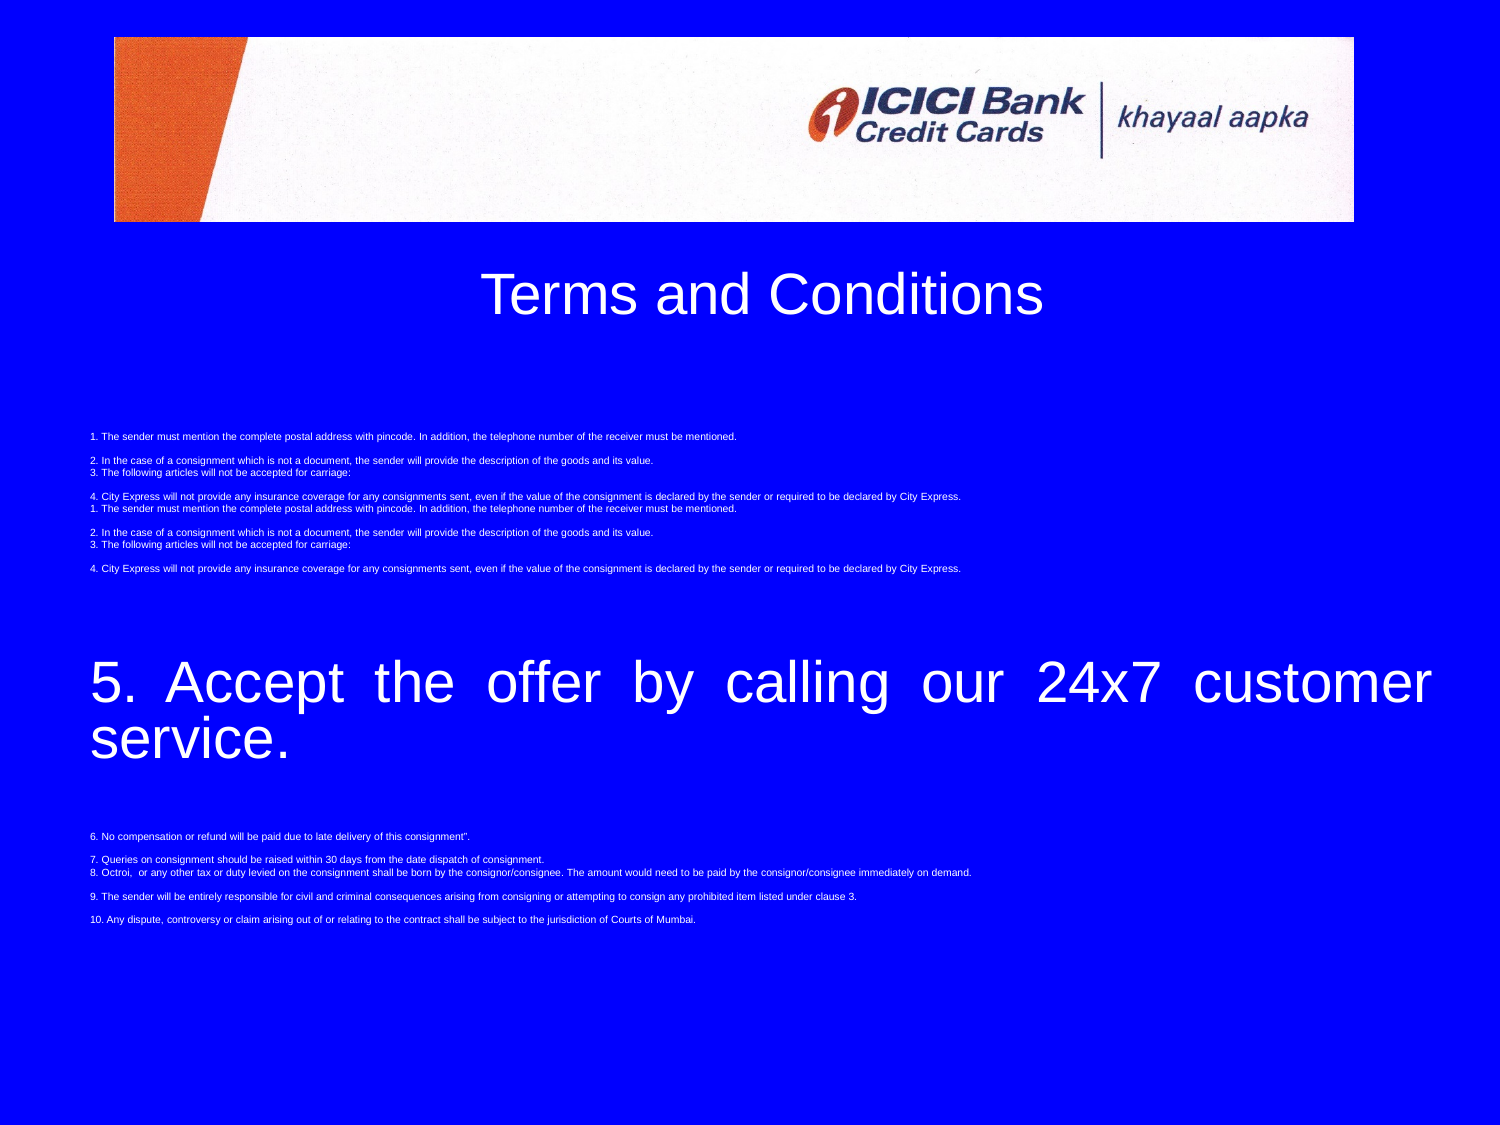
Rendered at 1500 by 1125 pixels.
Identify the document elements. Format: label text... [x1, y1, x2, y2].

subtitle Terms and Conditions 1. The sender must mention the complete postal address with pincode. In addition, the telephone number of the receiver must be mentioned. 2. In the case of a consignment which is not a document, the sender will provide the description of the goods and its value. 3. The following articles will not be accepted for carriage: 4. City Express will not provide any insurance coverage for any consignments sent, even if the value of the consignment is declared by the sender or required to be declared by City Express. 1. The sender must mention the complete postal address with pincode. In addition, the telephone number of the receiver must be mentioned. 2. In the case of a consignment which is not a document, the sender will provide the description of the goods and its value. 3. The following articles will not be accepted for carriage: 4. City Express will not provide any insurance coverage for any consignments sent, even if the value of the consignment is declared by the sender or required to be declared by City Express. 5. Accept the offer by calling our 24x7 customer service. 6. No compensation or refund will be paid due to late delivery of this consignment”. 7. Queries on consignment should be raised within 30 days from the date dispatch of consignment. 8. Octroi, or any other tax or duty levied on the consignment shall be born by the consignor/consignee. The amount would need to be paid by the consignor/consignee immediately on demand. 9. The sender will be entirely responsible for civil and criminal consequences arising from consigning or attempting to consign any prohibited item listed under clause 3. 10. Any dispute, controversy or claim arising out of or relating to the contract shall be subject to the jurisdiction of Courts of Mumbai. [75, 174, 1450, 1088]
picture [113, 37, 1354, 222]
